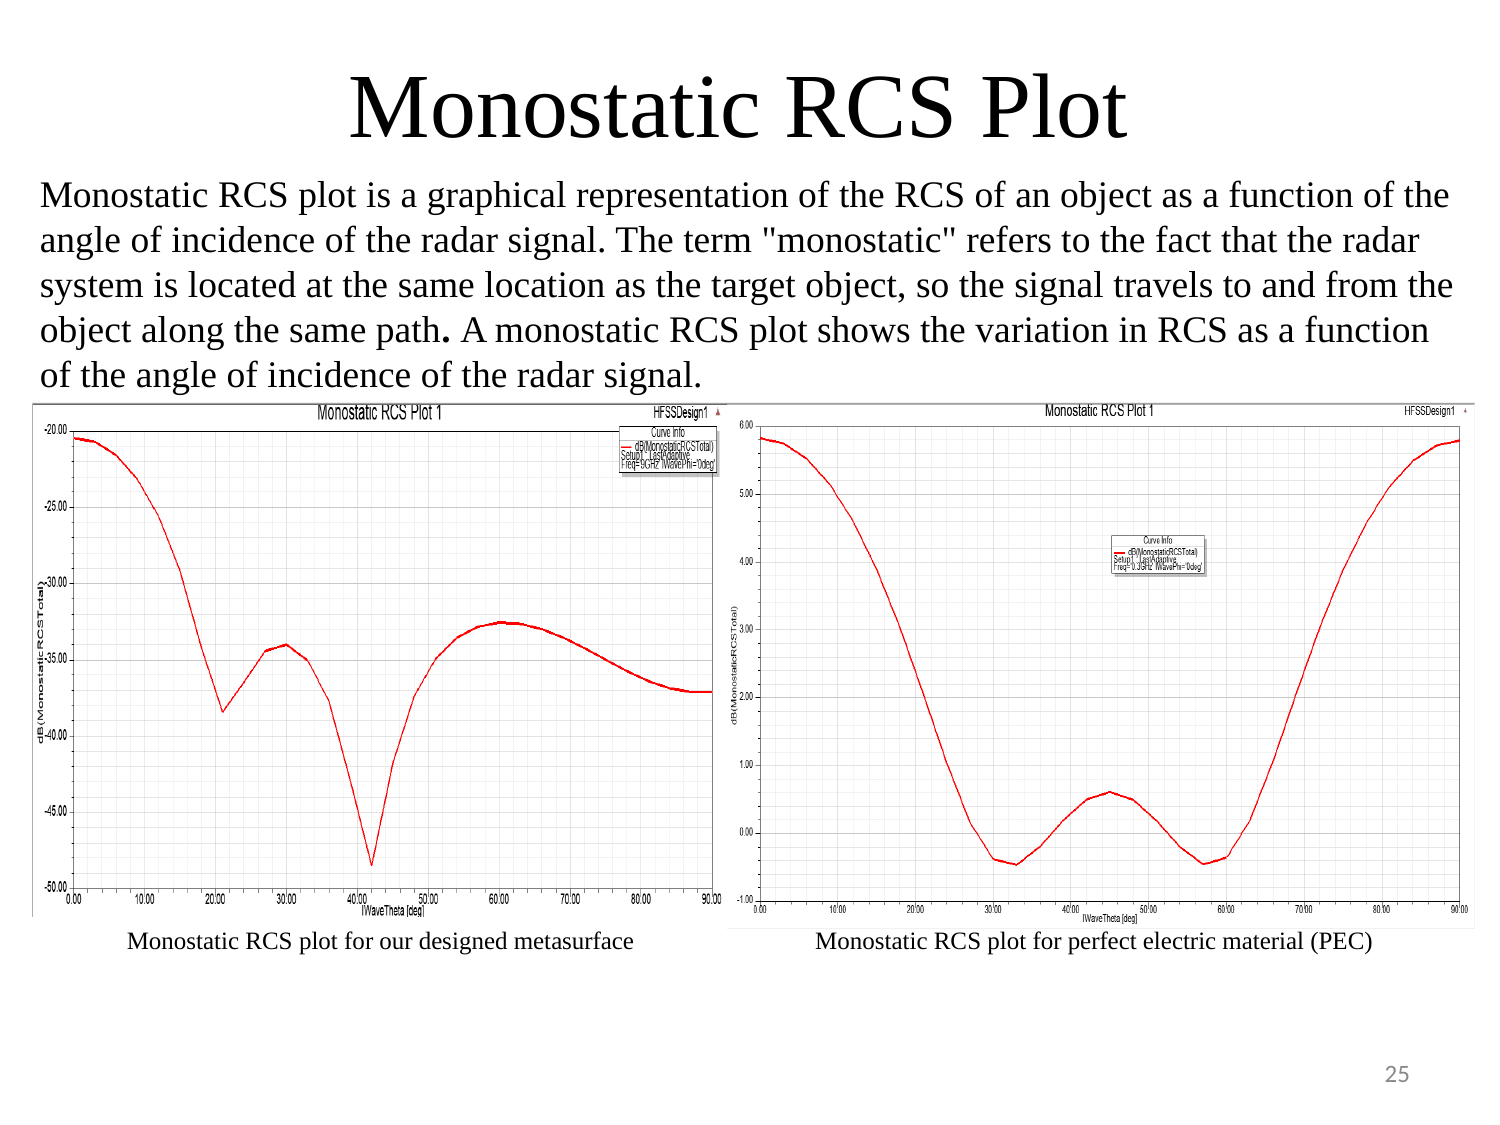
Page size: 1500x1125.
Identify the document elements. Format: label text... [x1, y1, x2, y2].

title Monostatic RCS Plot [53, 0, 1425, 162]
text_box Monostatic RCS plot for perfect electric material (PEC) [800, 929, 1393, 962]
picture [32, 402, 1475, 929]
text_box Monostatic RCS plot for our designed metasurface [112, 917, 705, 962]
text_box Monostatic RCS plot is a graphical representation of the RCS of an object as a function of the angle of incidence of the radar signal. The term "monostatic" refers to the fact that the radar system is located at the same location as the target object, so the signal travels to and from the object along the same path. A monostatic RCS plot shows the variation in RCS as a function of the angle of incidence of the radar signal. [25, 162, 1475, 448]
slide_number 25 [1074, 1042, 1425, 1103]
